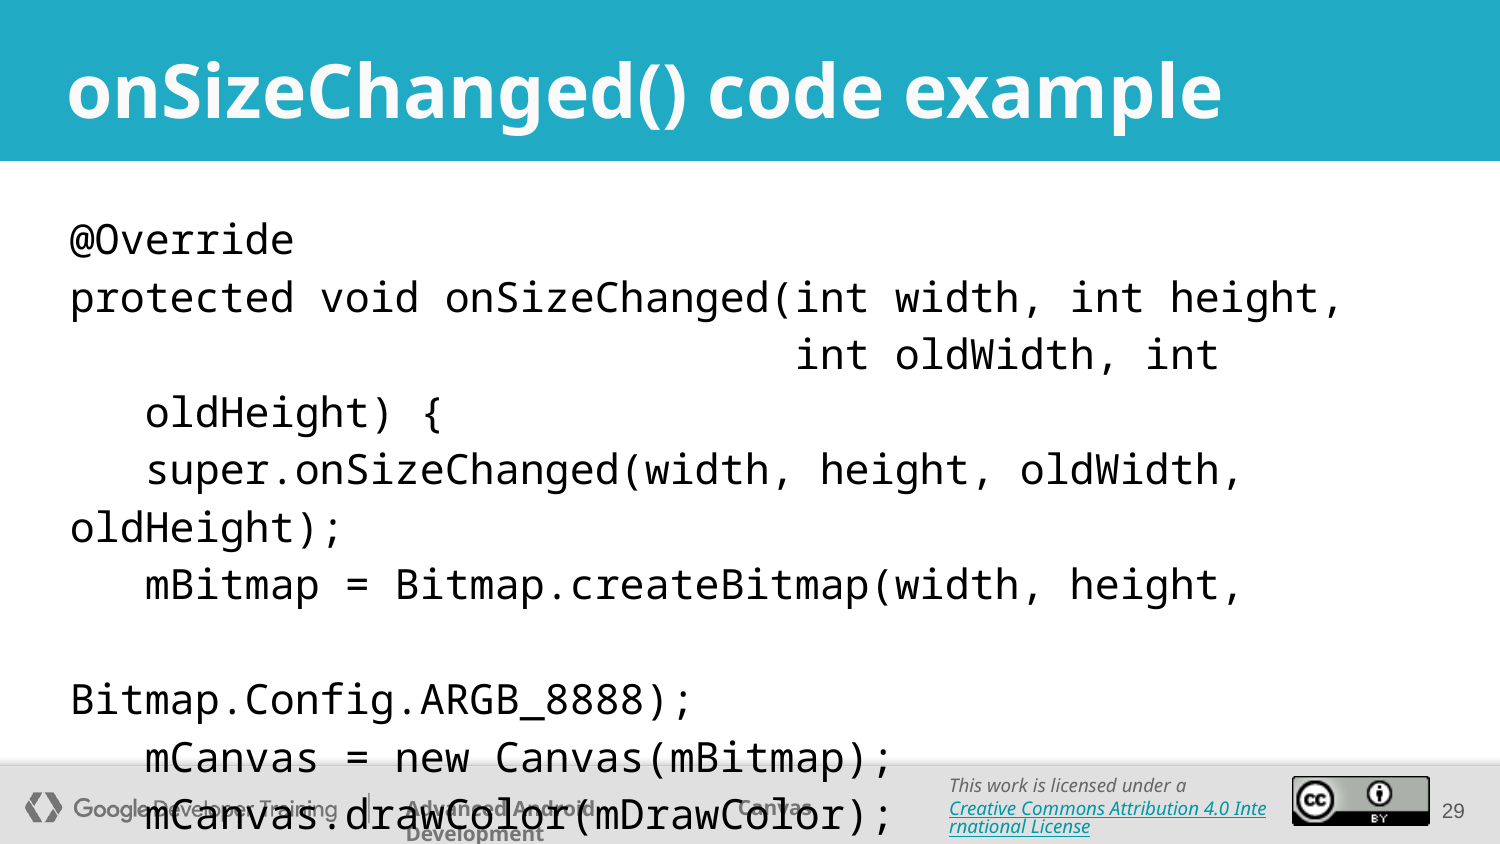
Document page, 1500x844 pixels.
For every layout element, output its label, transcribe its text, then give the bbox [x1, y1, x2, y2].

picture [0, 161, 1500, 844]
title onSizeChanged() code example [51, 28, 1449, 122]
slide_number ‹#› [1389, 777, 1480, 842]
list @Override protected void onSizeChanged(int width, int height, int oldWidth, int oldHeight) { super.onSizeChanged(width, height, oldWidth, oldHeight); mBitmap = Bitmap.createBitmap(width, height, Bitmap.Config.ARGB_8888); mCanvas = new Canvas(mBitmap); mCanvas.drawColor(mDrawColor); } [54, 190, 1480, 745]
